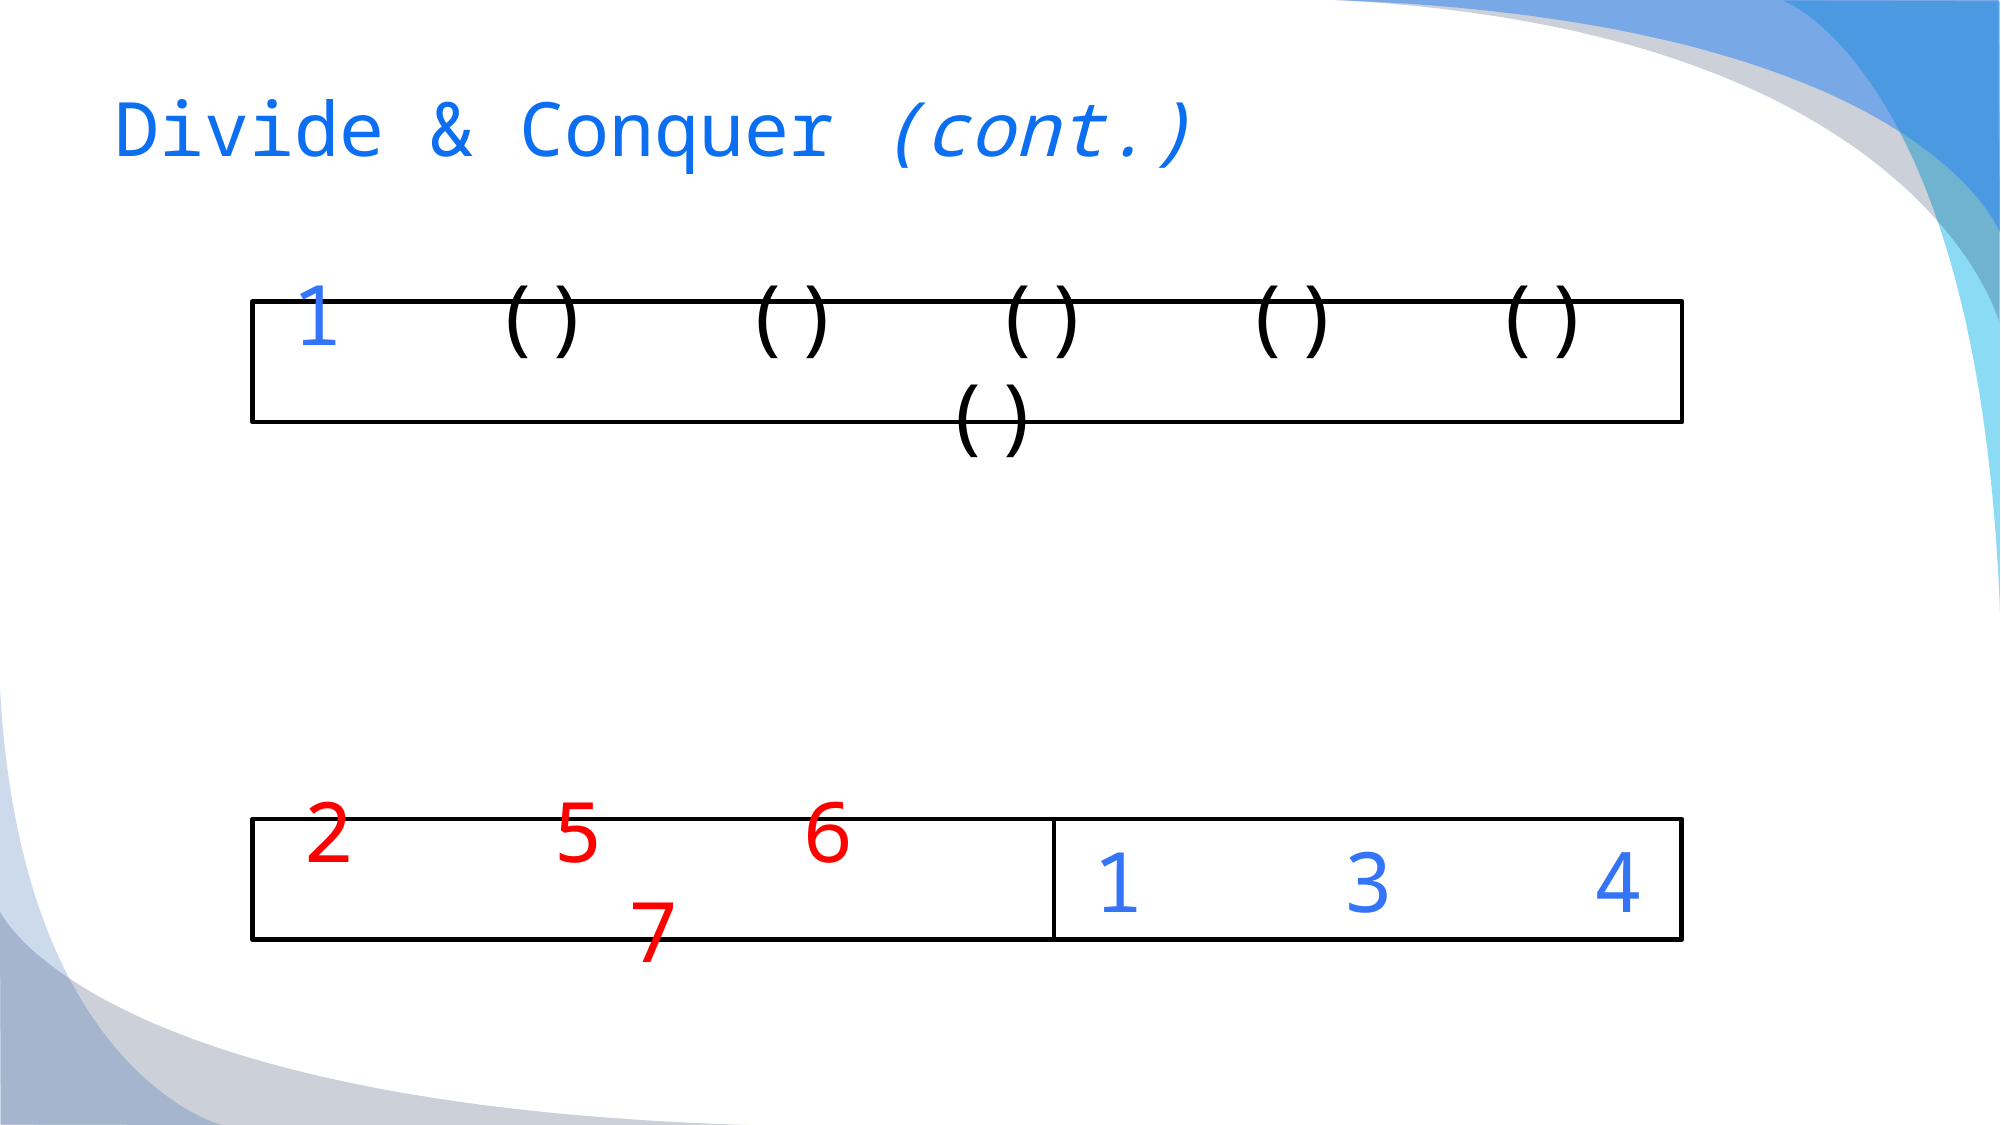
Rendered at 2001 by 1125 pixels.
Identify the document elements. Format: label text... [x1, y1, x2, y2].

title Divide & Conquer (cont.) [99, 50, 1900, 202]
text_box 2 5 6 7 [252, 818, 1053, 941]
text_box 1 () () () () () () [252, 300, 1683, 423]
text_box 1 3 4 [1053, 818, 1683, 941]
